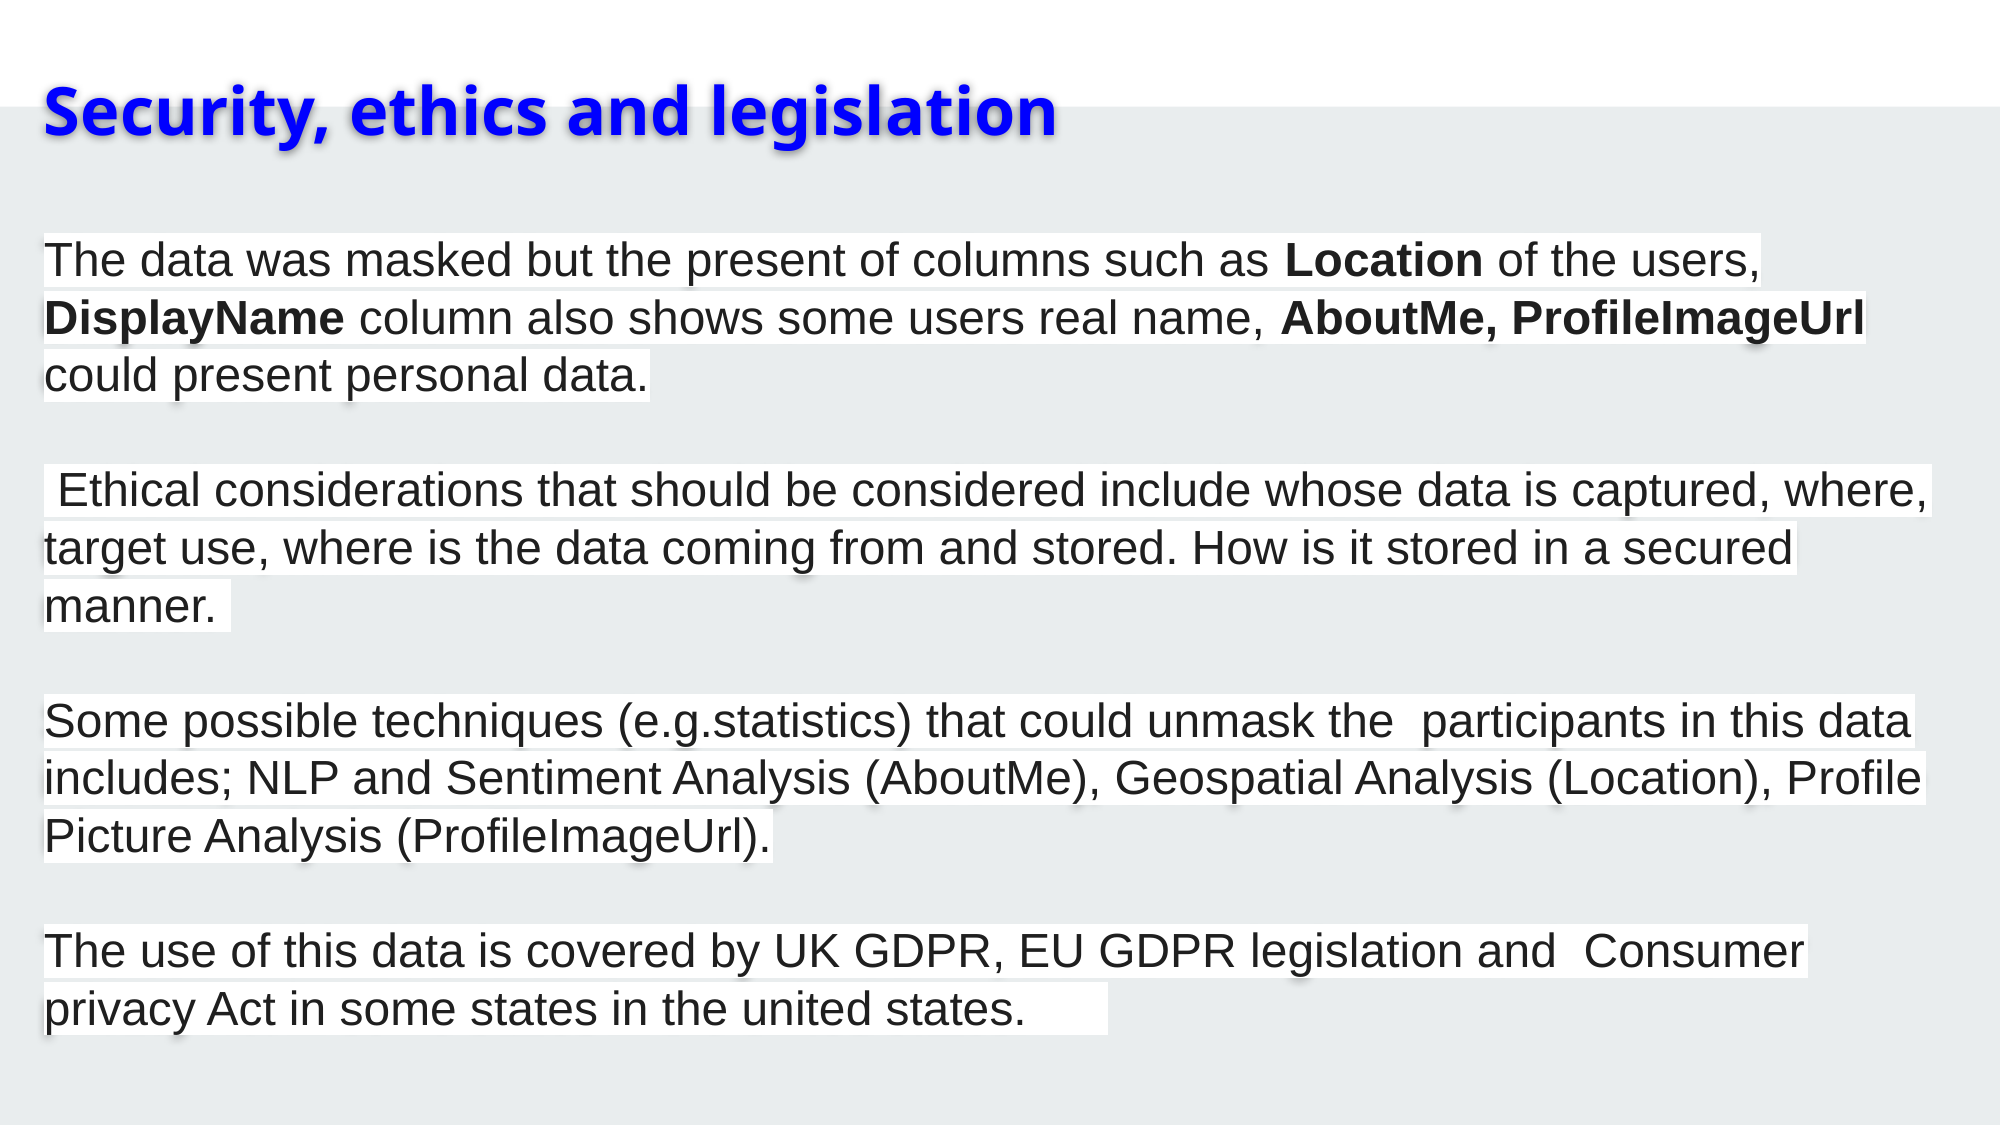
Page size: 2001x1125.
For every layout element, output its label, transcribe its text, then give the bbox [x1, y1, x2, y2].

title Security, ethics and legislation The data was masked but the present of columns such as Location of the users, DisplayName column also shows some users real name, AboutMe, ProfileImageUrl could present personal data. Ethical considerations that should be considered include whose data is captured, where, target use, where is the data coming from and stored. How is it stored in a secured manner. Some possible techniques (e.g.statistics) that could unmask the participants in this data includes; NLP and Sentiment Analysis (AboutMe), Geospatial Analysis (Location), Profile Picture Analysis (ProfileImageUrl). The use of this data is covered by UK GDPR, EU GDPR legislation and Consumer privacy Act in some states in the united states. [23, 48, 1984, 1119]
text_box [497, 124, 1848, 212]
